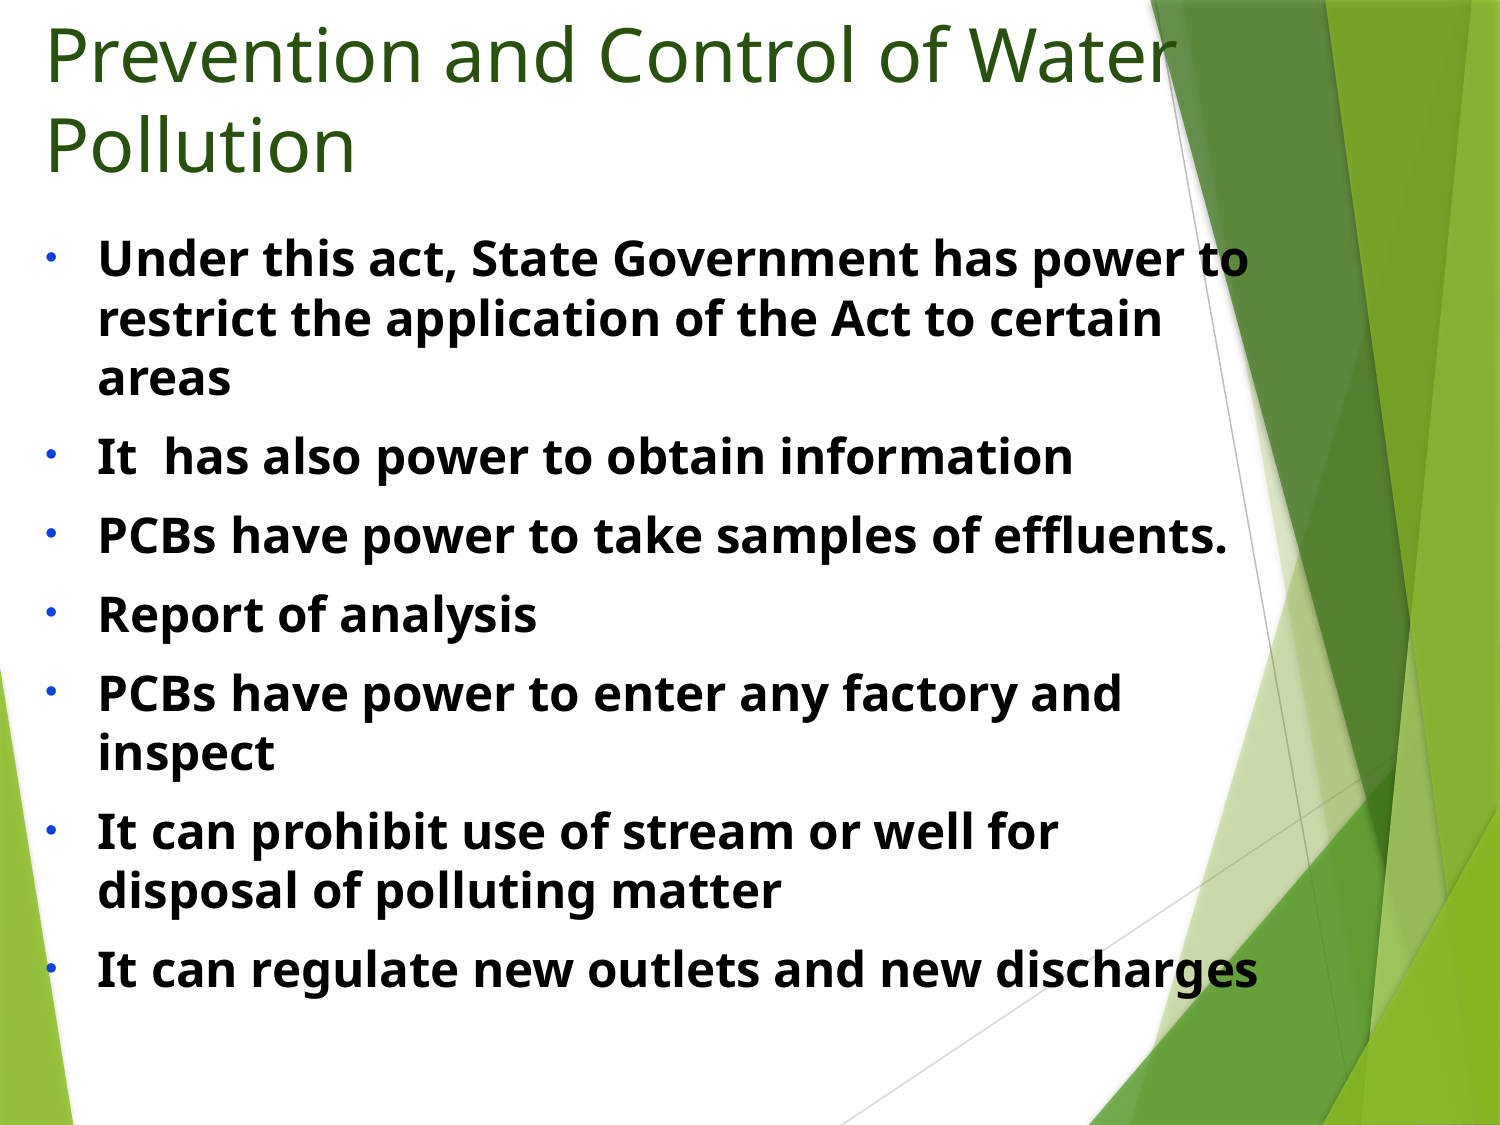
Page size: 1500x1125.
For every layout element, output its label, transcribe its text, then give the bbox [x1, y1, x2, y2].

title Prevention and Control of Water Pollution [29, 0, 1425, 236]
list Under this act, State Government has power to restrict the application of the Act to certain areas It has also power to obtain information PCBs have power to take samples of effluents. Report of analysis PCBs have power to enter any factory and inspect It can prohibit use of stream or well for disposal of polluting matter It can regulate new outlets and new discharges [29, 219, 1280, 1058]
